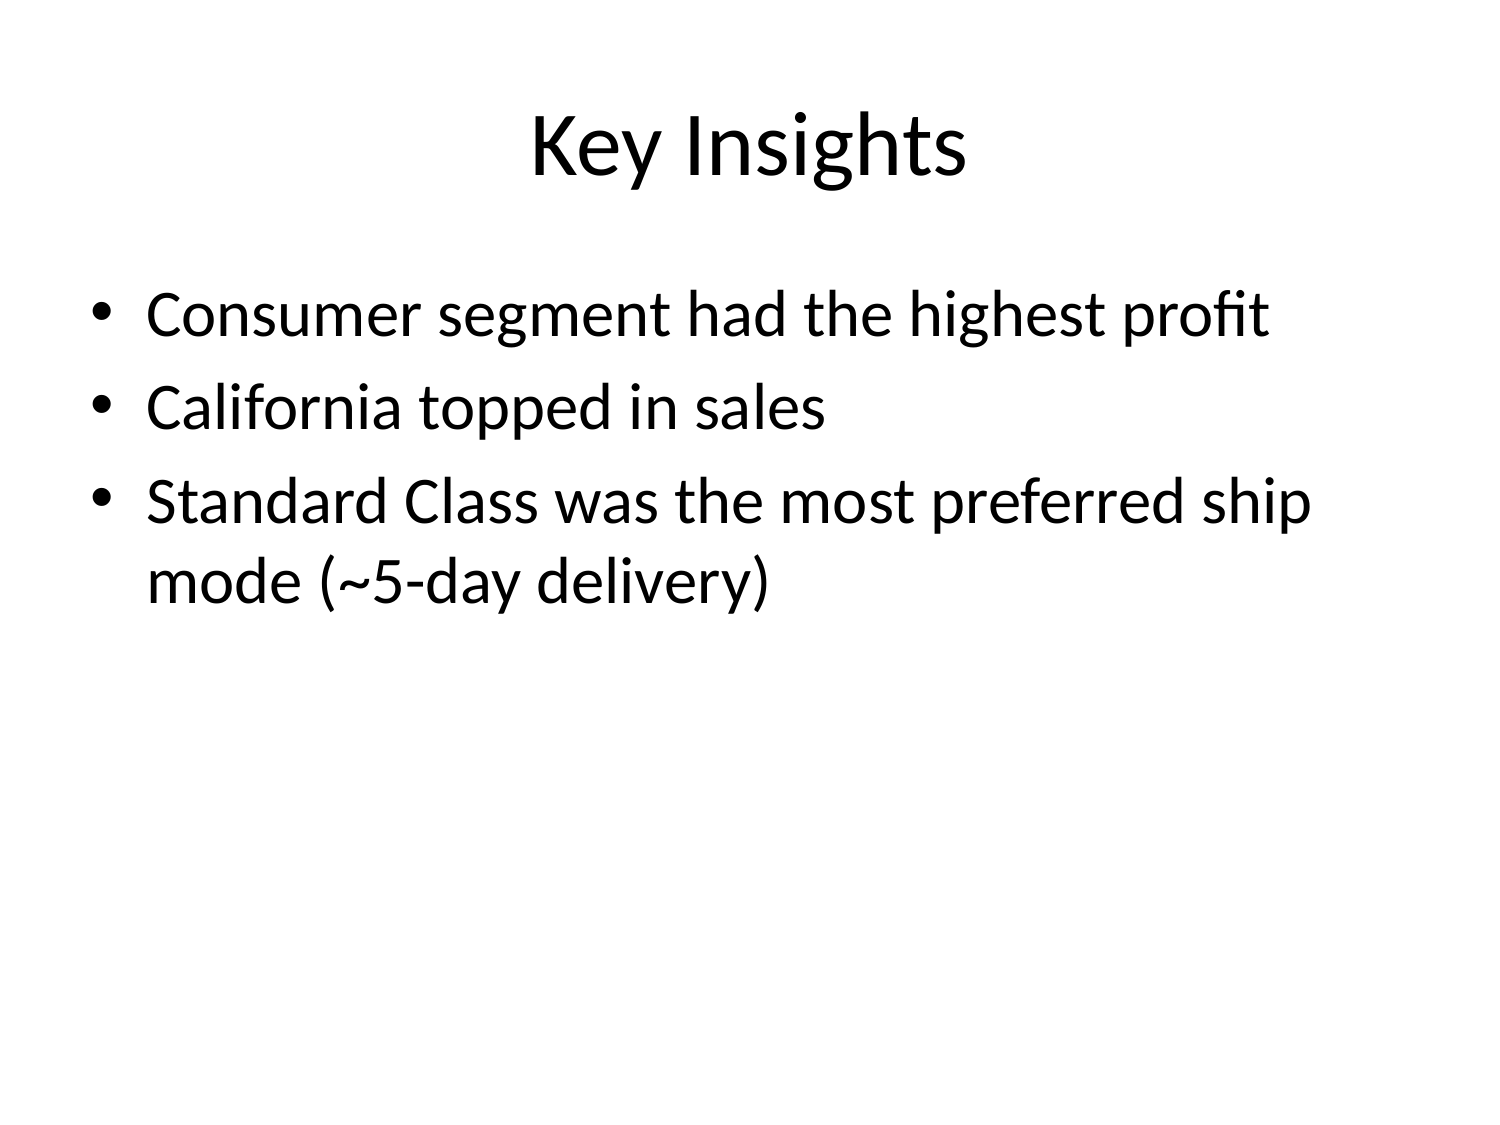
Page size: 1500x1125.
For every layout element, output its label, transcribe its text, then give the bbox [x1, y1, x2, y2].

list Consumer segment had the highest profit California topped in sales Standard Class was the most preferred ship mode (~5-day delivery) [75, 262, 1425, 1005]
title Key Insights [75, 45, 1425, 233]
